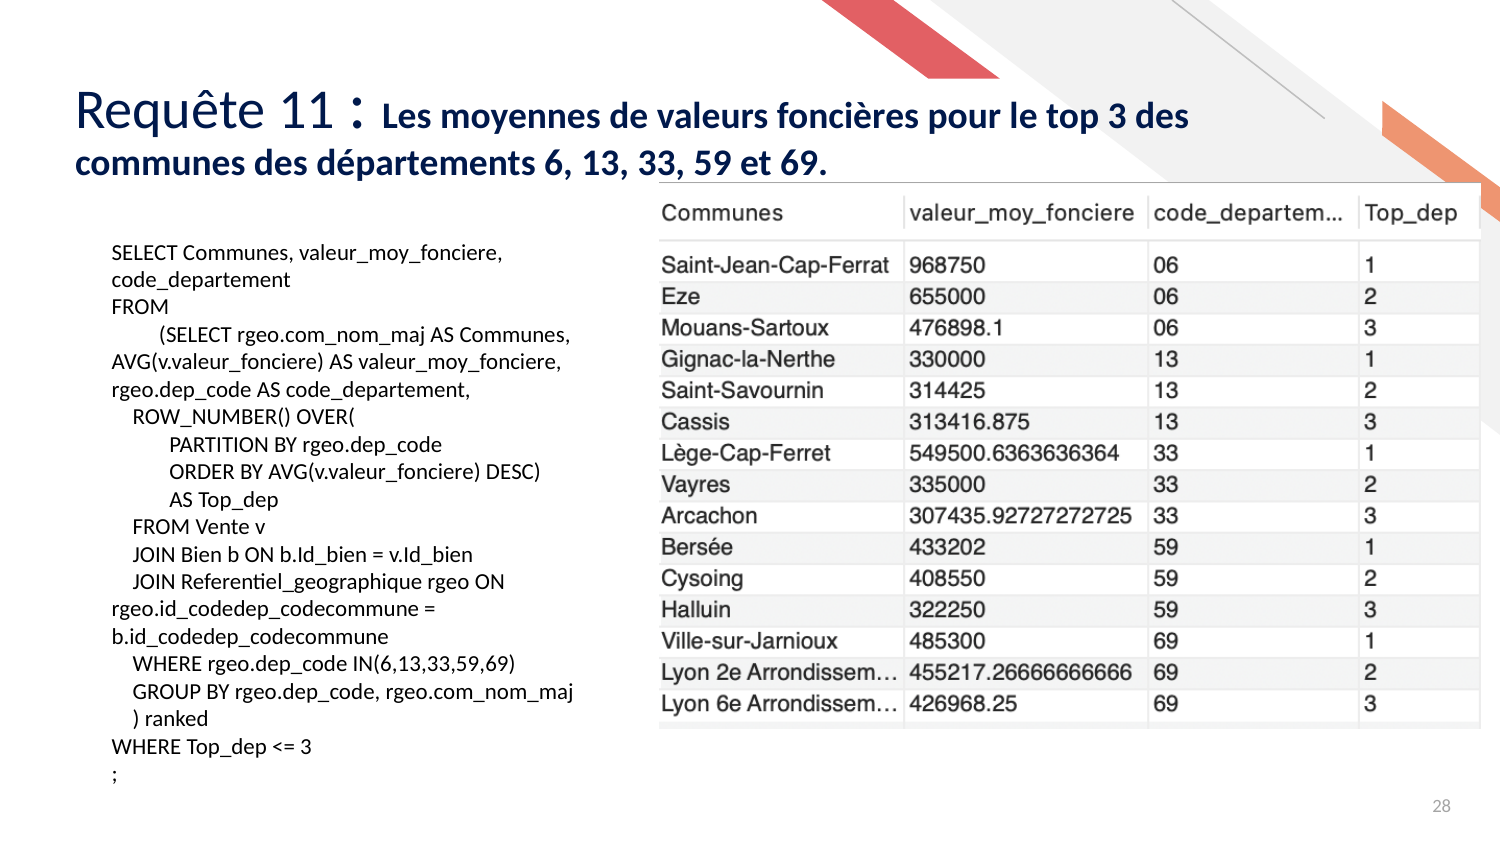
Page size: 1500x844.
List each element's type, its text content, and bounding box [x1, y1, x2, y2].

title Requête 11 : Les moyennes de valeurs foncières pour le top 3 des communes des départements 6, 13, 33, 59 et 69. [63, 6, 1256, 184]
picture [659, 182, 1481, 729]
slide_number 28 [1371, 782, 1463, 827]
text_box SELECT Communes, valeur_moy_fonciere, code_departement FROM (SELECT rgeo.com_nom_maj AS Communes, AVG(v.valeur_fonciere) AS valeur_moy_fonciere, rgeo.dep_code AS code_departement, ROW_NUMBER() OVER( PARTITION BY rgeo.dep_code ORDER BY AVG(v.valeur_fonciere) DESC) AS Top_dep FROM Vente v JOIN Bien b ON b.Id_bien = v.Id_bien JOIN Referentiel_geographique rgeo ON rgeo.id_codedep_codecommune = b.id_codedep_codecommune WHERE rgeo.dep_code IN(6,13,33,59,69) GROUP BY rgeo.dep_code, rgeo.com_nom_maj ) ranked WHERE Top_dep <= 3 ; [96, 229, 643, 794]
